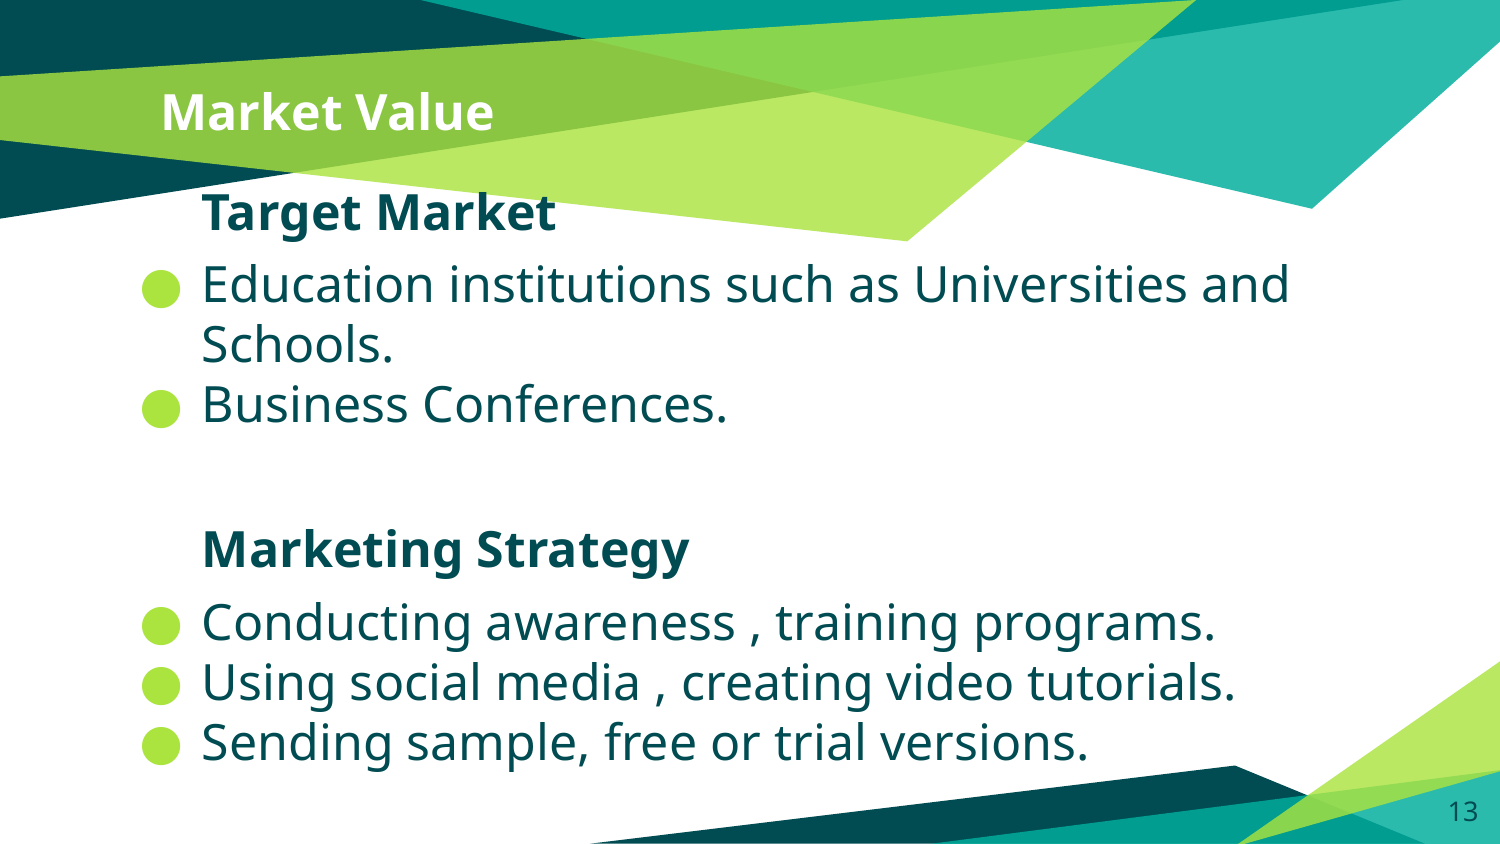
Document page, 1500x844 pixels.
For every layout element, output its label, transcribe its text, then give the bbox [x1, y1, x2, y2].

list Target Market Education institutions such as Universities and Schools. Business Conferences. Marketing Strategy Conducting awareness , training programs. Using social media , creating video tutorials. Sending sample, free or trial versions. [111, 165, 1321, 731]
slide_number ‹#› [1403, 779, 1494, 844]
title Market Value [145, 65, 1355, 206]
